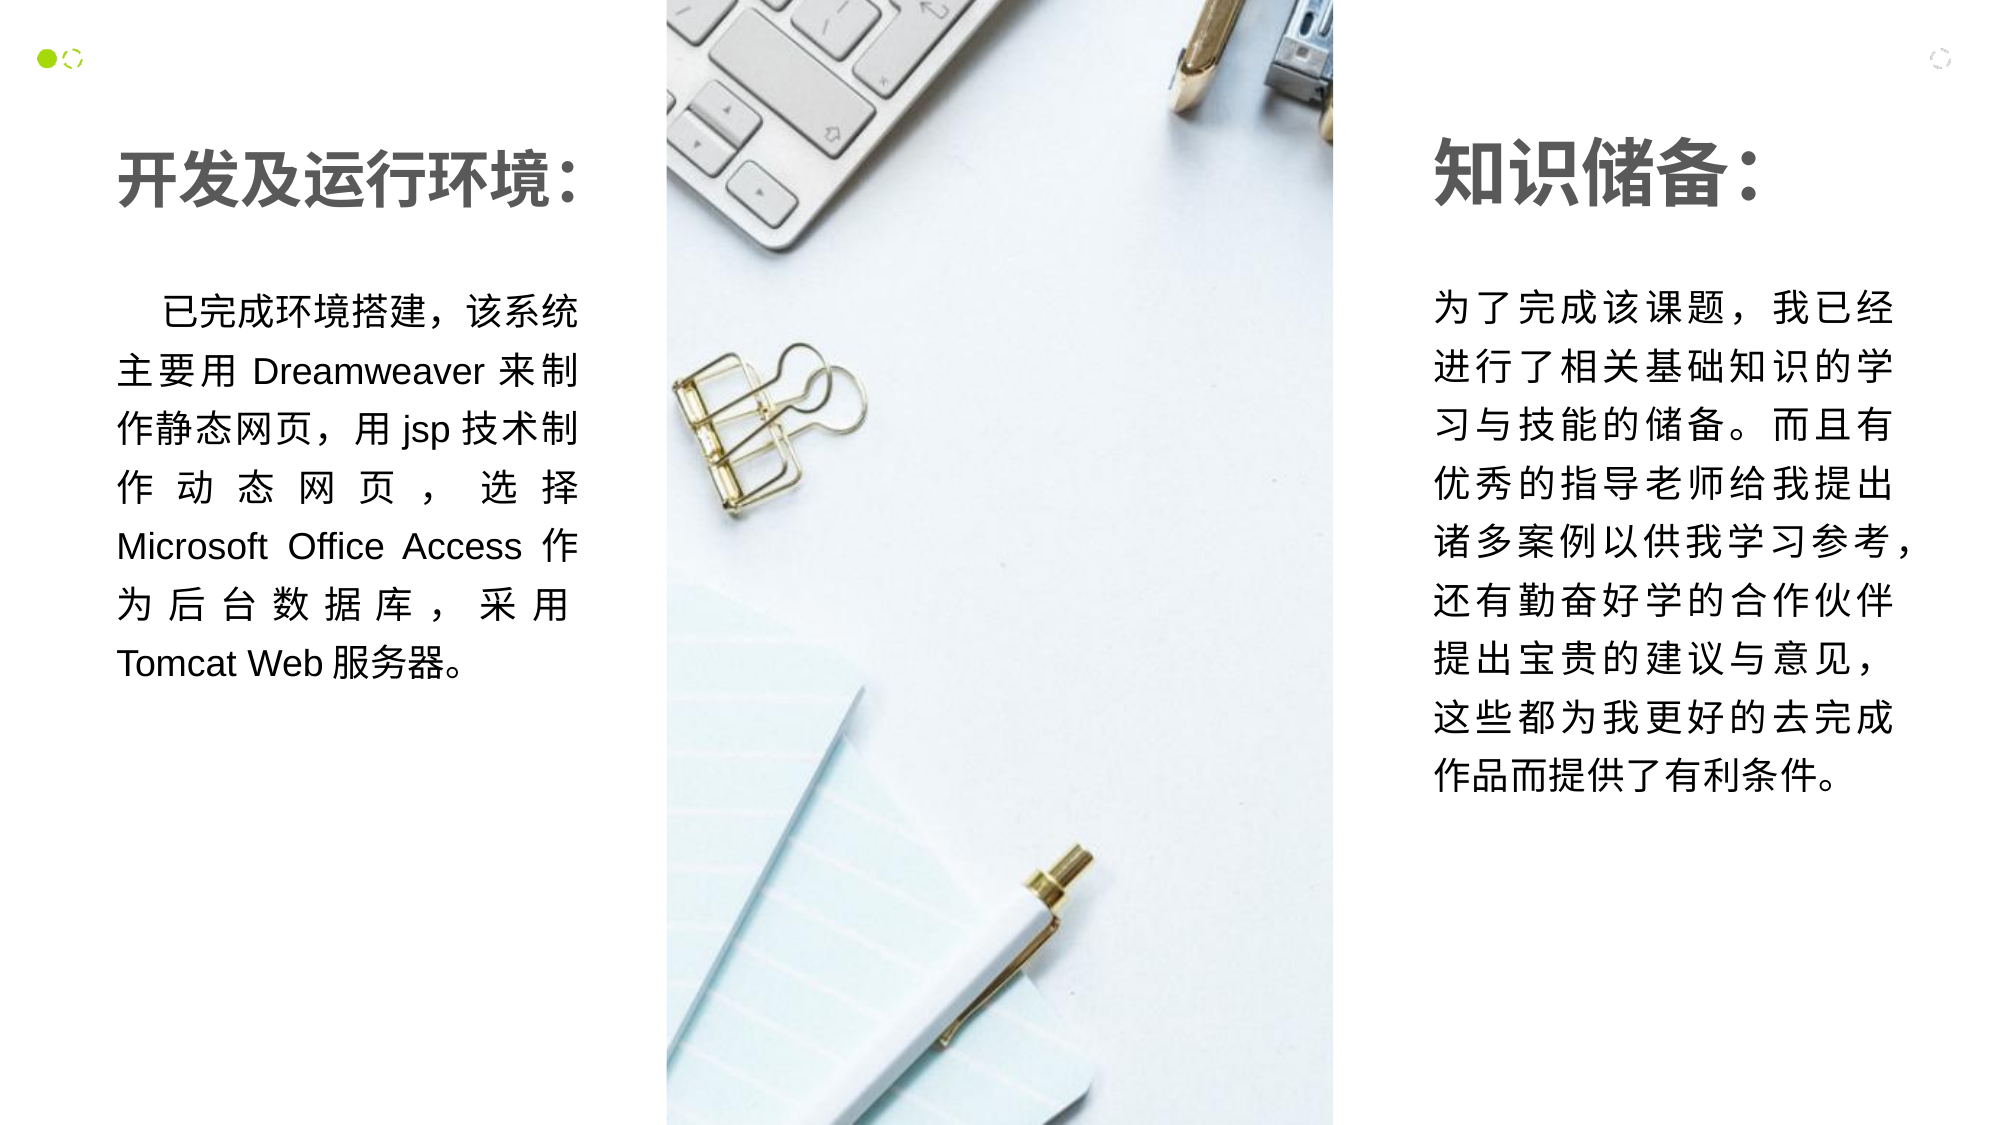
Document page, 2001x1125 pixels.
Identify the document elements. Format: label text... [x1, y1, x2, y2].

text_box 知识储备： [1418, 118, 1911, 223]
text_box 开发及运行环境： [101, 118, 594, 223]
picture [1881, 0, 2000, 119]
picture [666, 0, 1334, 1125]
picture [0, 0, 119, 119]
text_box 已完成环境搭建，该系统主要用Dreamweaver来制作静态网页，用jsp技术制作动态网页，选择 Microsoft Office Access作为后台数据库，采用Tomcat Web服务器。 [101, 267, 594, 975]
text_box 为了完成该课题，我已经进行了相关基础知识的学习与技能的储备。而且有优秀的指导老师给我提出诸多案例以供我学习参考，还有勤奋好学的合作伙伴提出宝贵的建议与意见，这些都为我更好的去完成作品而提供了有利条件。 [1418, 267, 1911, 801]
